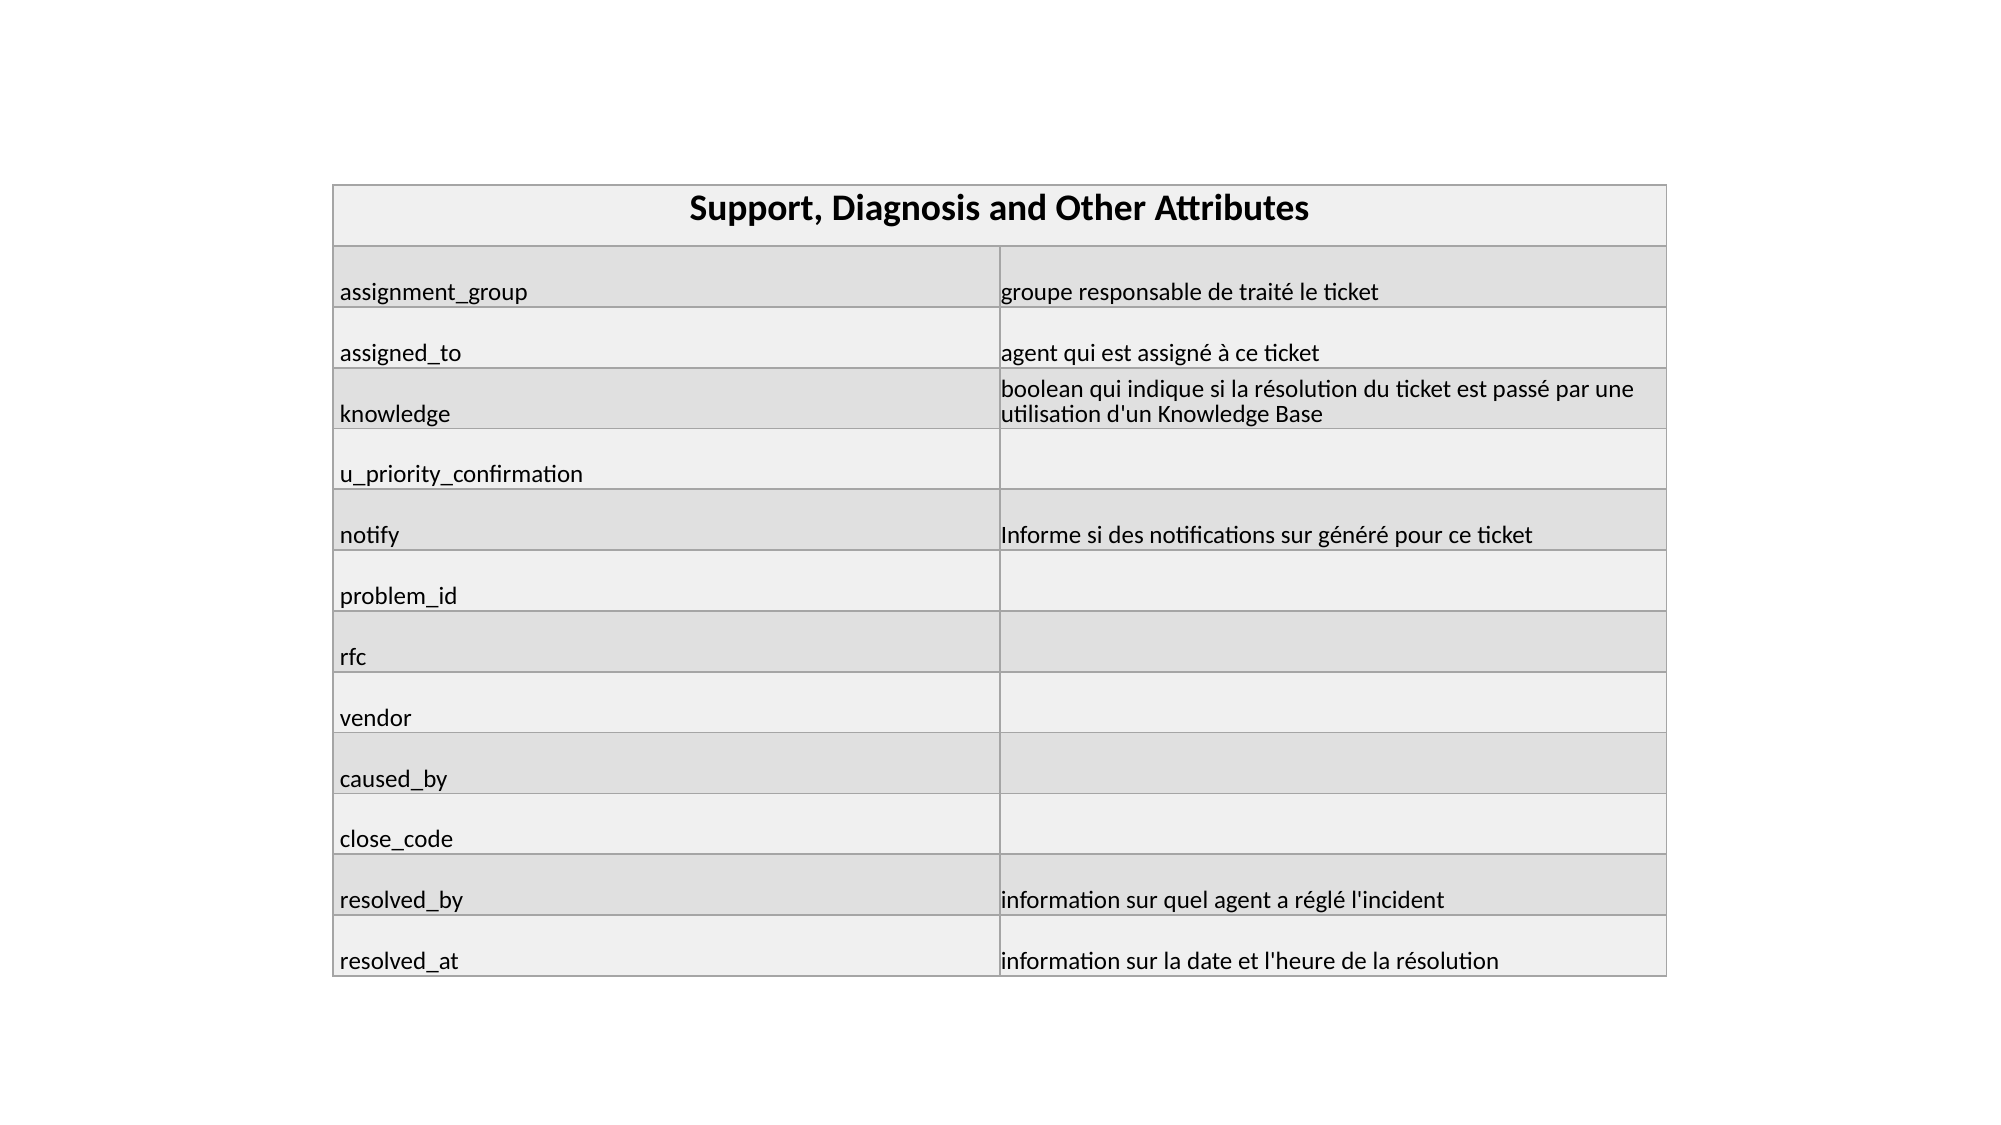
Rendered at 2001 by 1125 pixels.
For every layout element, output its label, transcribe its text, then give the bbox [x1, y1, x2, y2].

table_cell information sur quel agent a réglé l'incident [1001, 855, 1666, 914]
table_cell [1001, 551, 1666, 610]
table_header Support, Diagnosis and Other Attributes [334, 186, 1666, 245]
table_cell problem_id [334, 551, 999, 610]
table_cell rfc [334, 612, 999, 671]
table_cell [1001, 429, 1666, 488]
table_cell knowledge [334, 369, 999, 428]
table_cell [1001, 612, 1666, 671]
table_cell assignment_group [334, 247, 999, 306]
table_cell [1001, 673, 1666, 732]
table_cell resolved_at [334, 916, 999, 975]
table_cell notify [334, 490, 999, 549]
table_cell information sur la date et l'heure de la résolution [1001, 916, 1666, 975]
table_cell vendor [334, 673, 999, 732]
table_cell groupe responsable de traité le ticket [1001, 247, 1666, 306]
table_cell assigned_to [334, 308, 999, 367]
table_cell [1001, 794, 1666, 853]
table_cell [1001, 733, 1666, 793]
table_cell close_code [334, 794, 999, 853]
table_cell caused_by [334, 733, 999, 793]
table_cell resolved_by [334, 855, 999, 914]
table_cell boolean qui indique si la résolution du ticket est passé par une utilisation d'un Knowledge Base [1001, 369, 1666, 428]
table_cell u_priority_confirmation [334, 429, 999, 488]
table_cell Informe si des notifications sur généré pour ce ticket [1001, 490, 1666, 549]
table_cell agent qui est assigné à ce ticket [1001, 308, 1666, 367]
